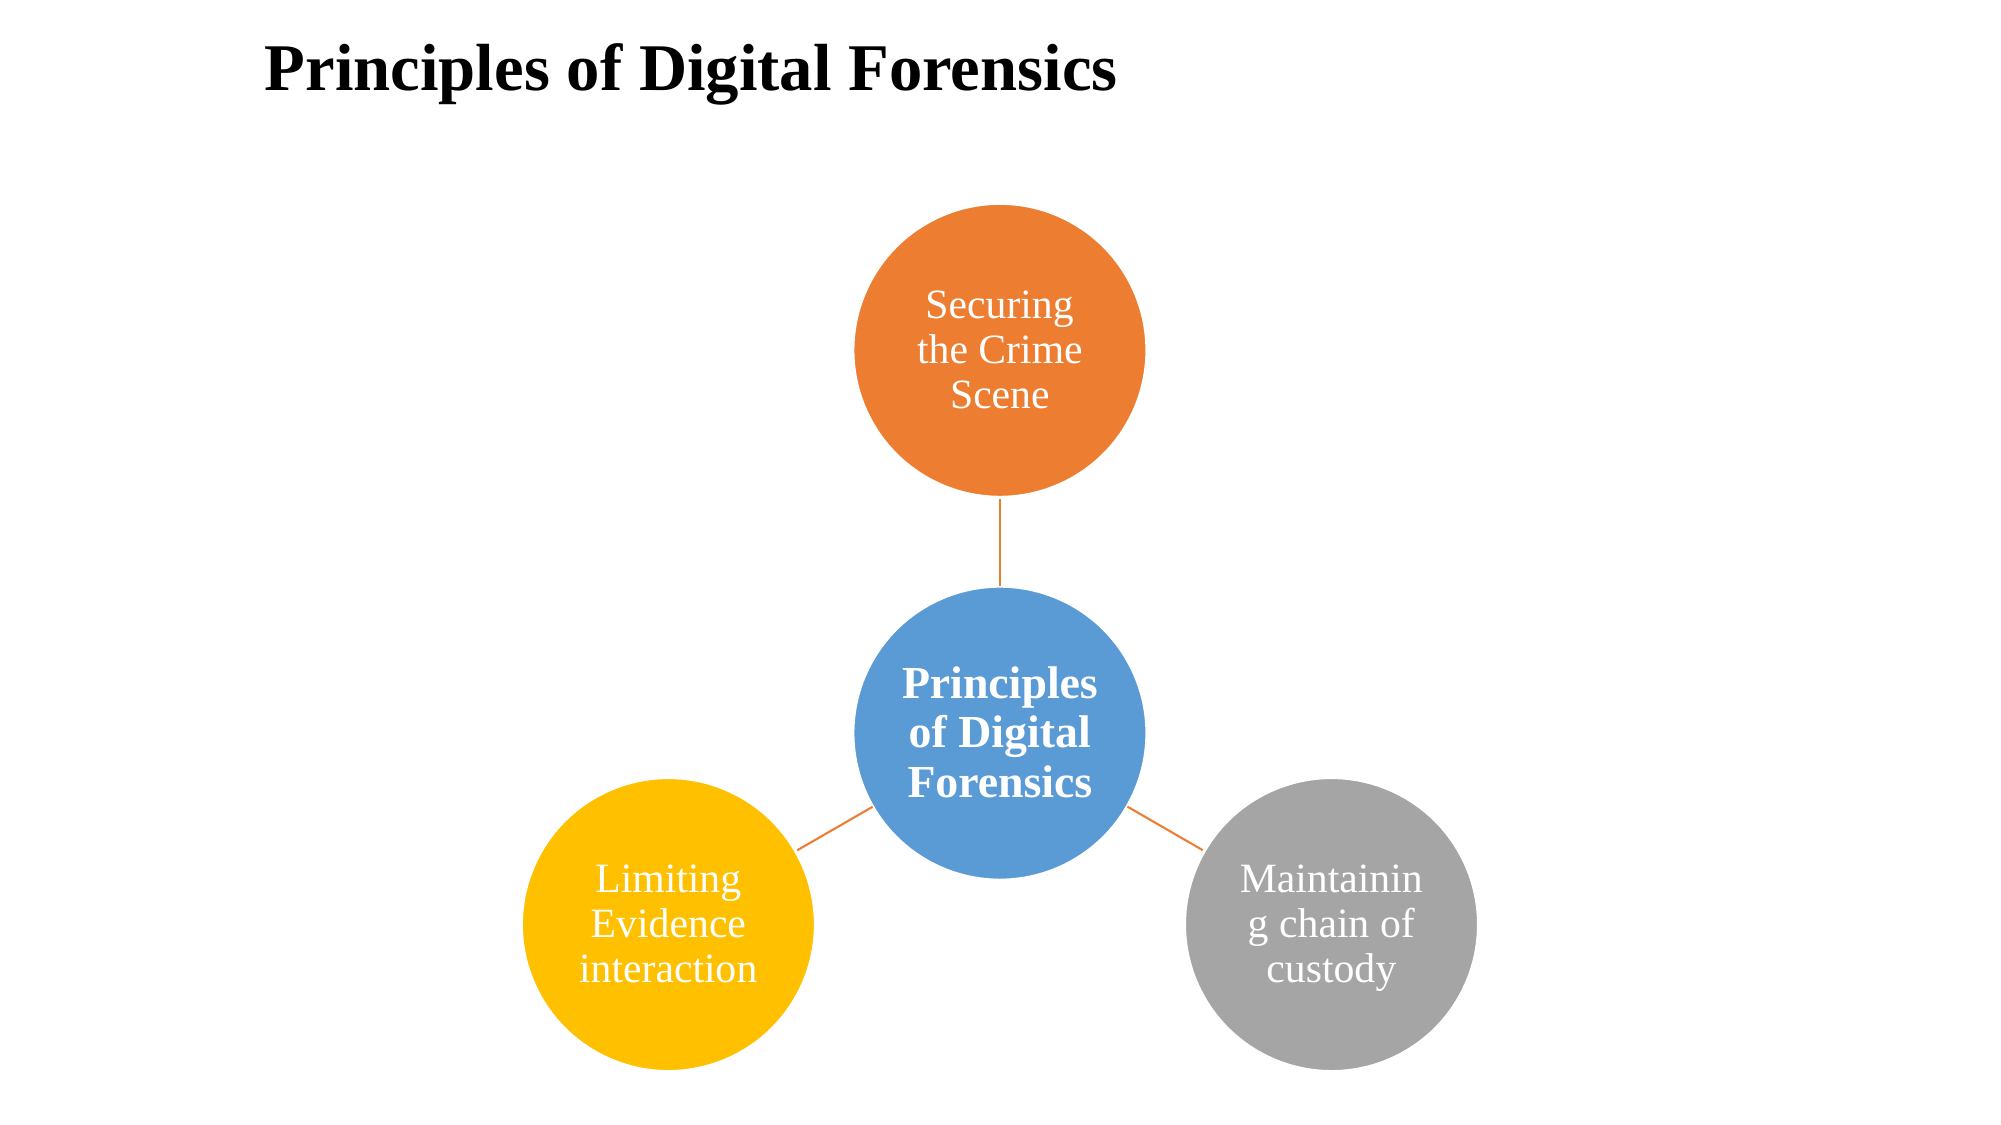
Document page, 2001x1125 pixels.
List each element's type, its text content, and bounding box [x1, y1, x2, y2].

title Principles of Digital Forensics [249, 0, 1750, 138]
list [287, 199, 1713, 1076]
